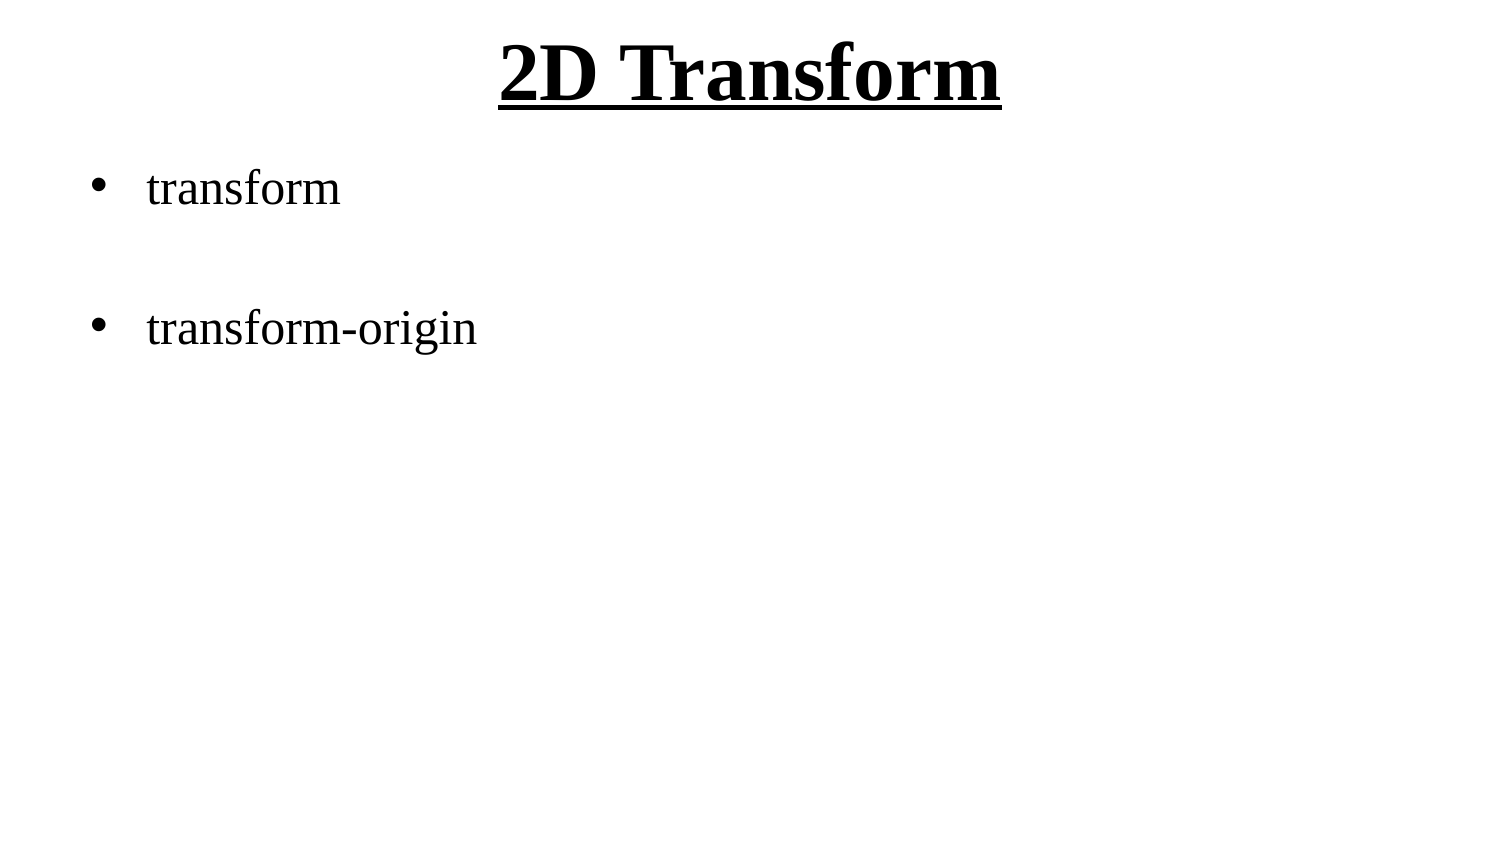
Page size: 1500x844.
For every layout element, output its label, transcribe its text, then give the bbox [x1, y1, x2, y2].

list transform transform-origin [75, 146, 1425, 704]
title 2D Transform [75, 0, 1425, 138]
